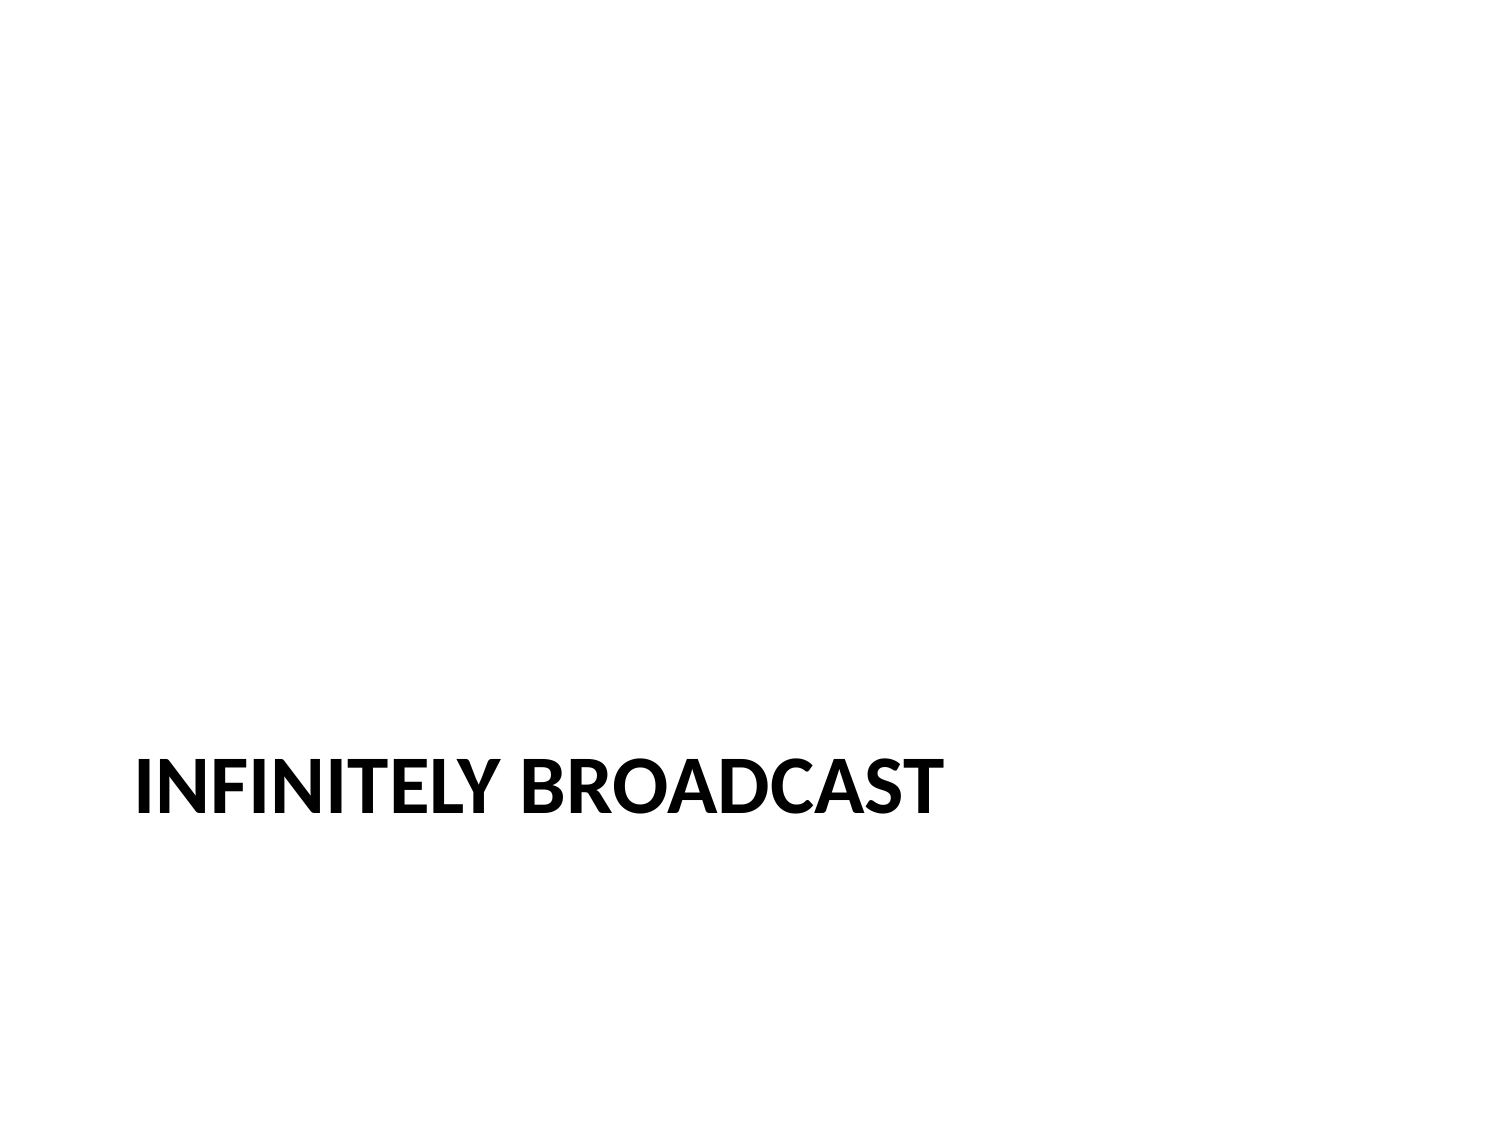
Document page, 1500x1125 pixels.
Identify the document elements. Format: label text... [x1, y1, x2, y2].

title Infinitely broadcast [118, 722, 1394, 947]
